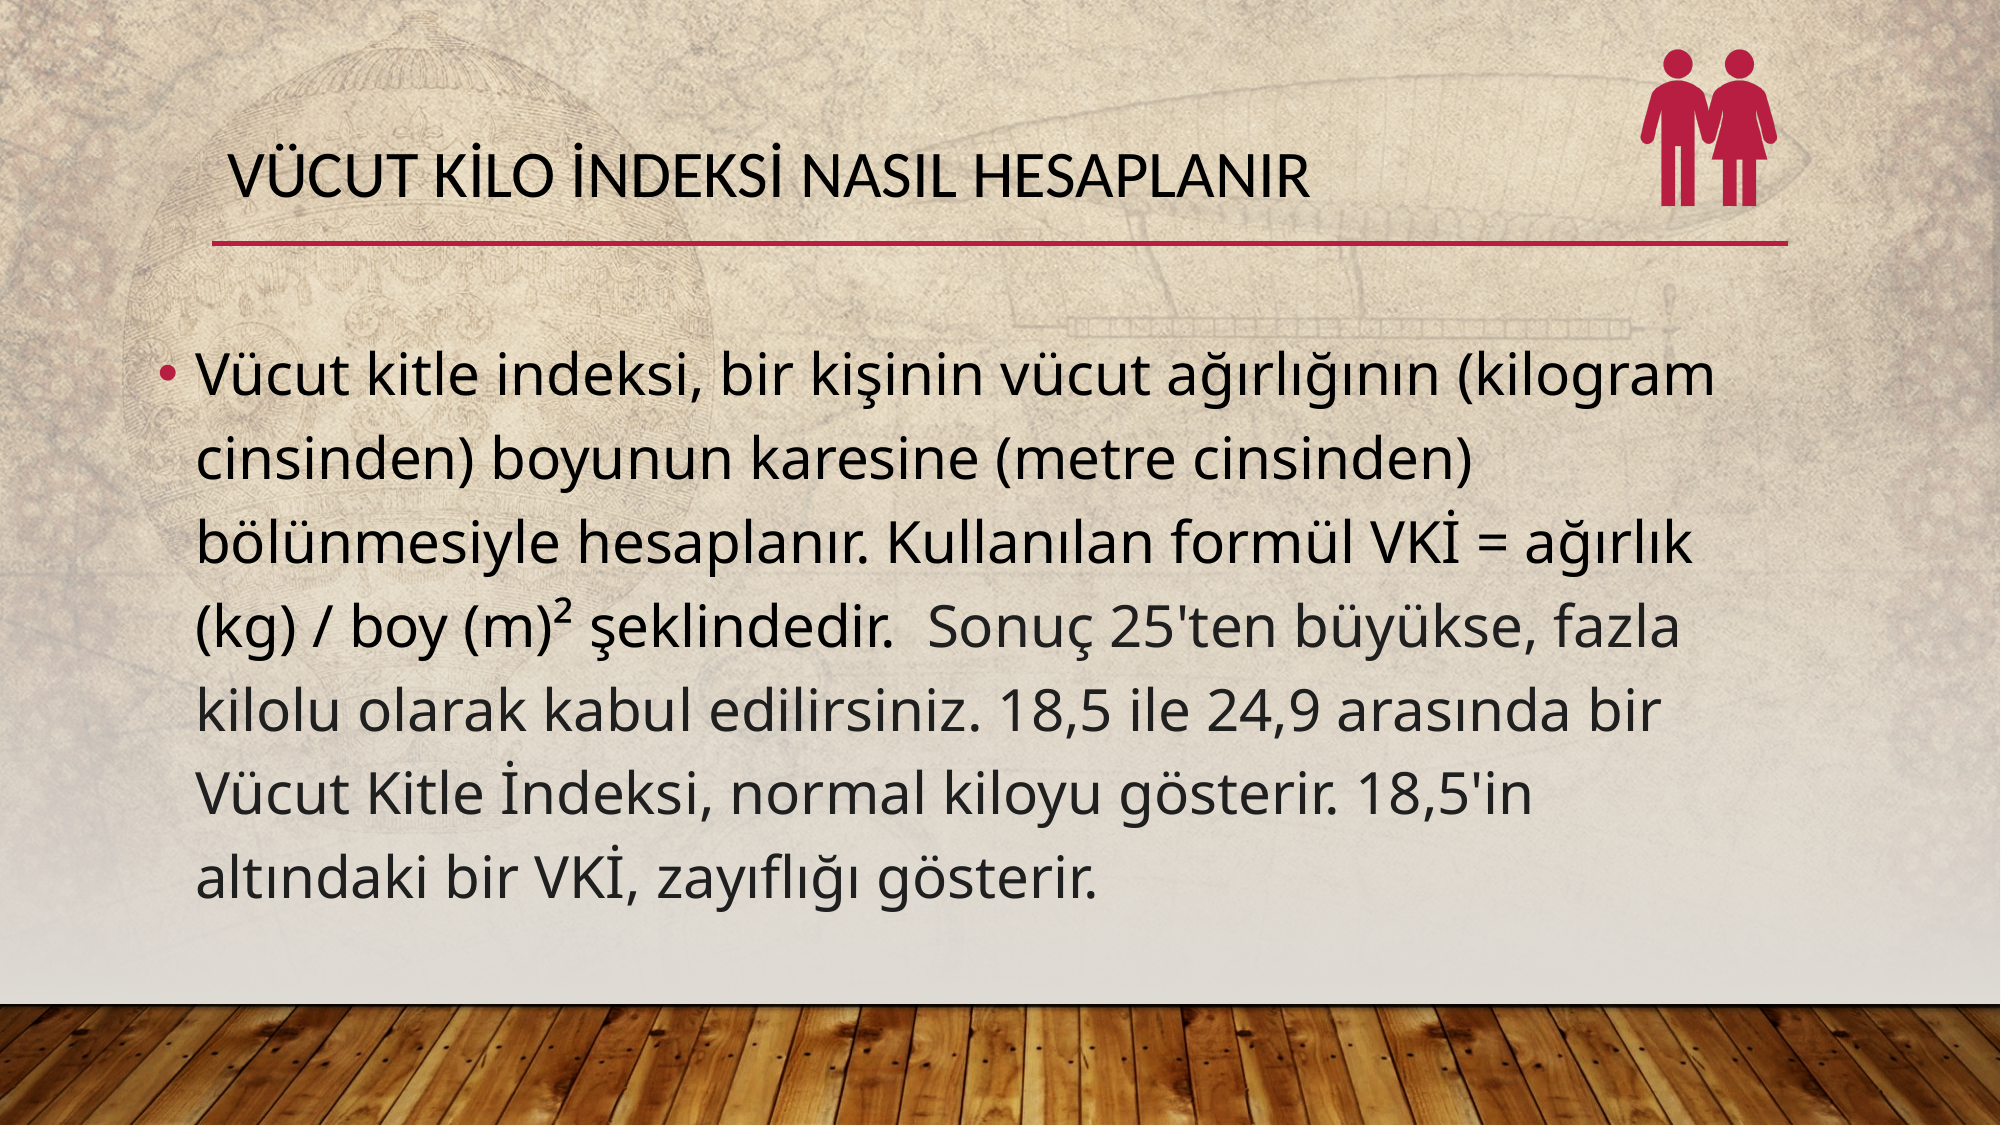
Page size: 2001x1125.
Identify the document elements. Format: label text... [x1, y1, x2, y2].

picture [0, 1004, 2000, 1125]
list Vücut kitle indeksi, bir kişinin vücut ağırlığının (kilogram cinsinden) boyunun karesine (metre cinsinden) bölünmesiyle hesaplanır. Kullanılan formül VKİ = ağırlık (kg) / boy (m)² şeklindedir. Sonuç 25'ten büyükse, fazla kilolu olarak kabul edilirsiniz. 18,5 ile 24,9 arasında bir Vücut Kitle İndeksi, normal kiloyu gösterir. 18,5'in altındaki bir VKİ, zayıflığı gösterir. [142, 316, 1779, 921]
title Vücut kilo indeksi nasıl hesaplanır [212, 131, 1788, 305]
picture [1616, 35, 1801, 220]
